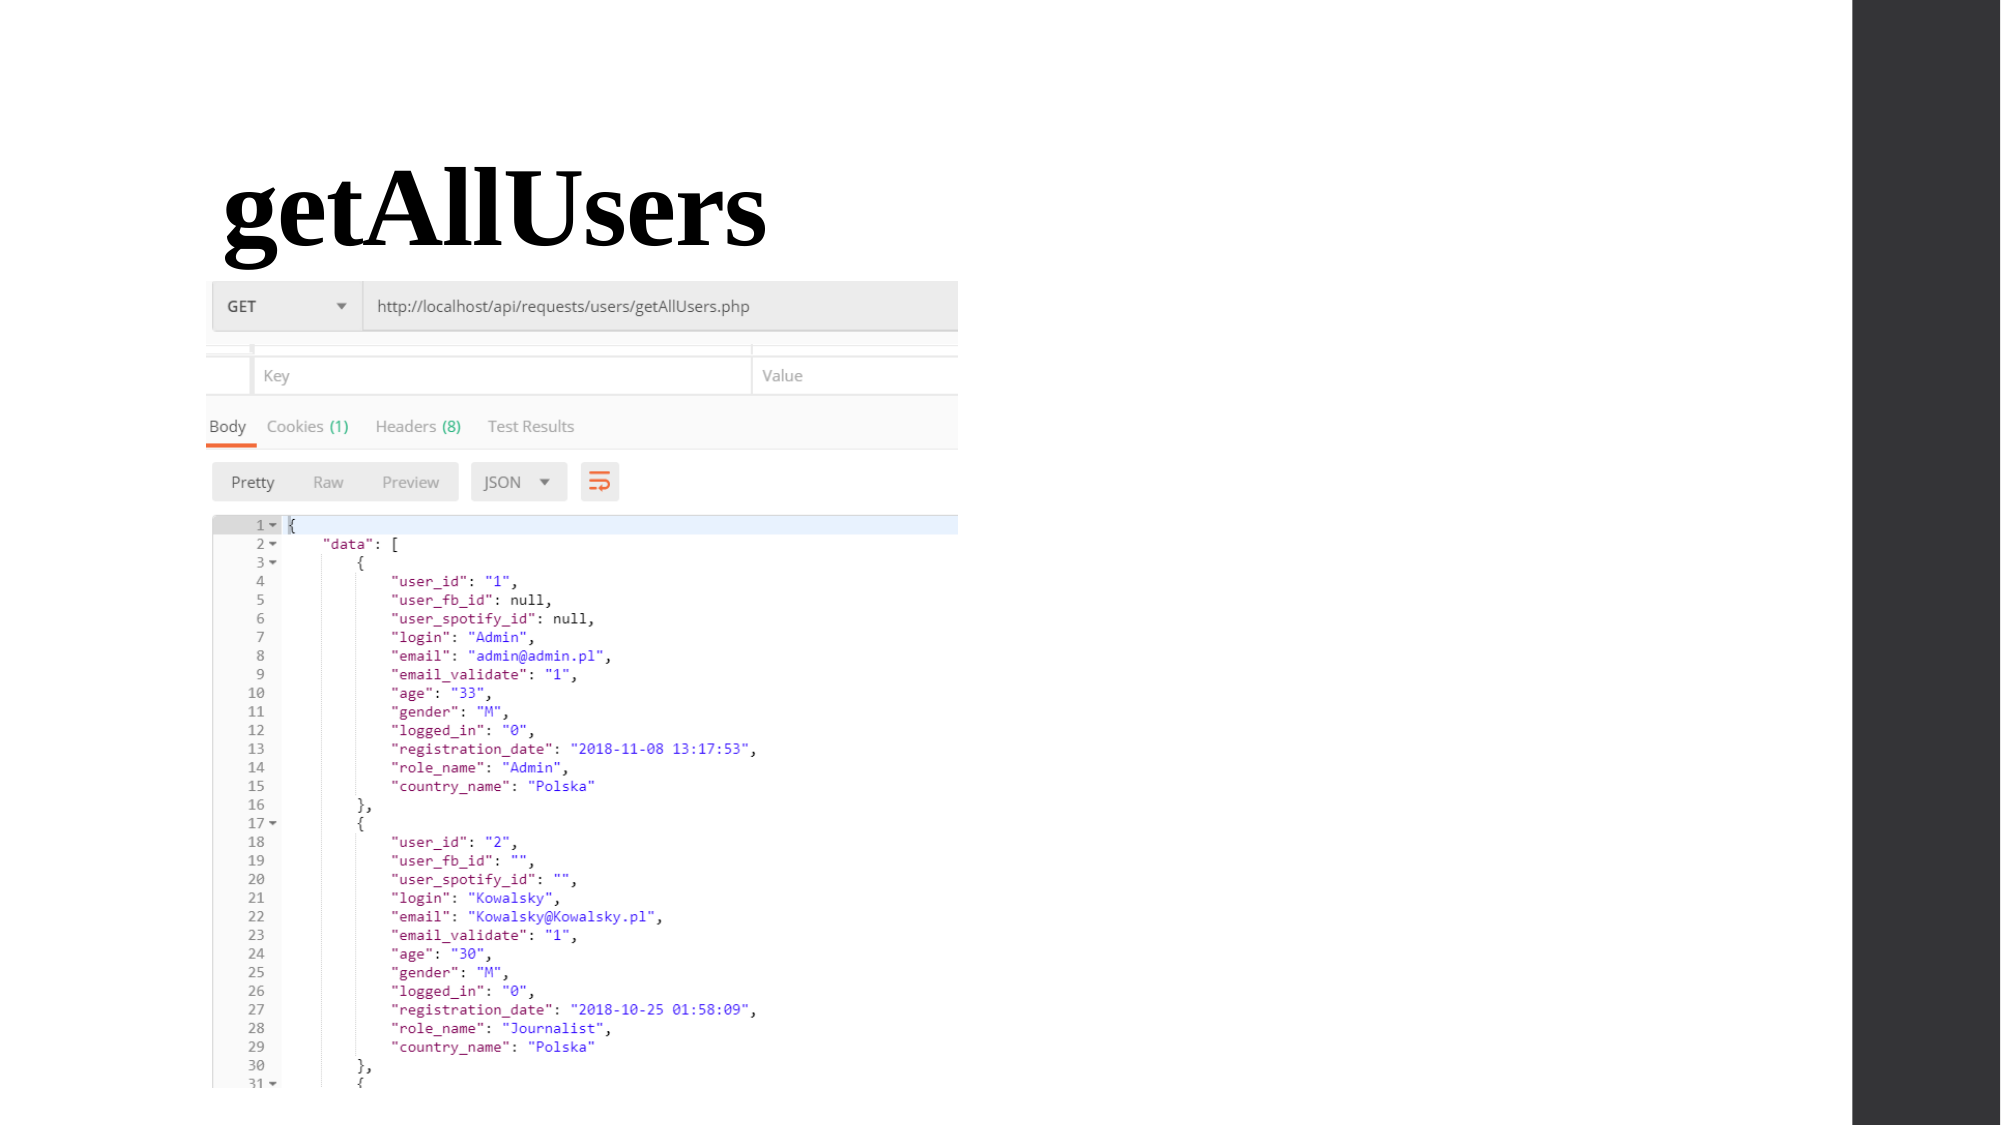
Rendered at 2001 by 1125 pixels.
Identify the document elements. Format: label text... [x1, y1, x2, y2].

title getAllUsers [206, 60, 1797, 278]
picture [206, 281, 958, 1089]
